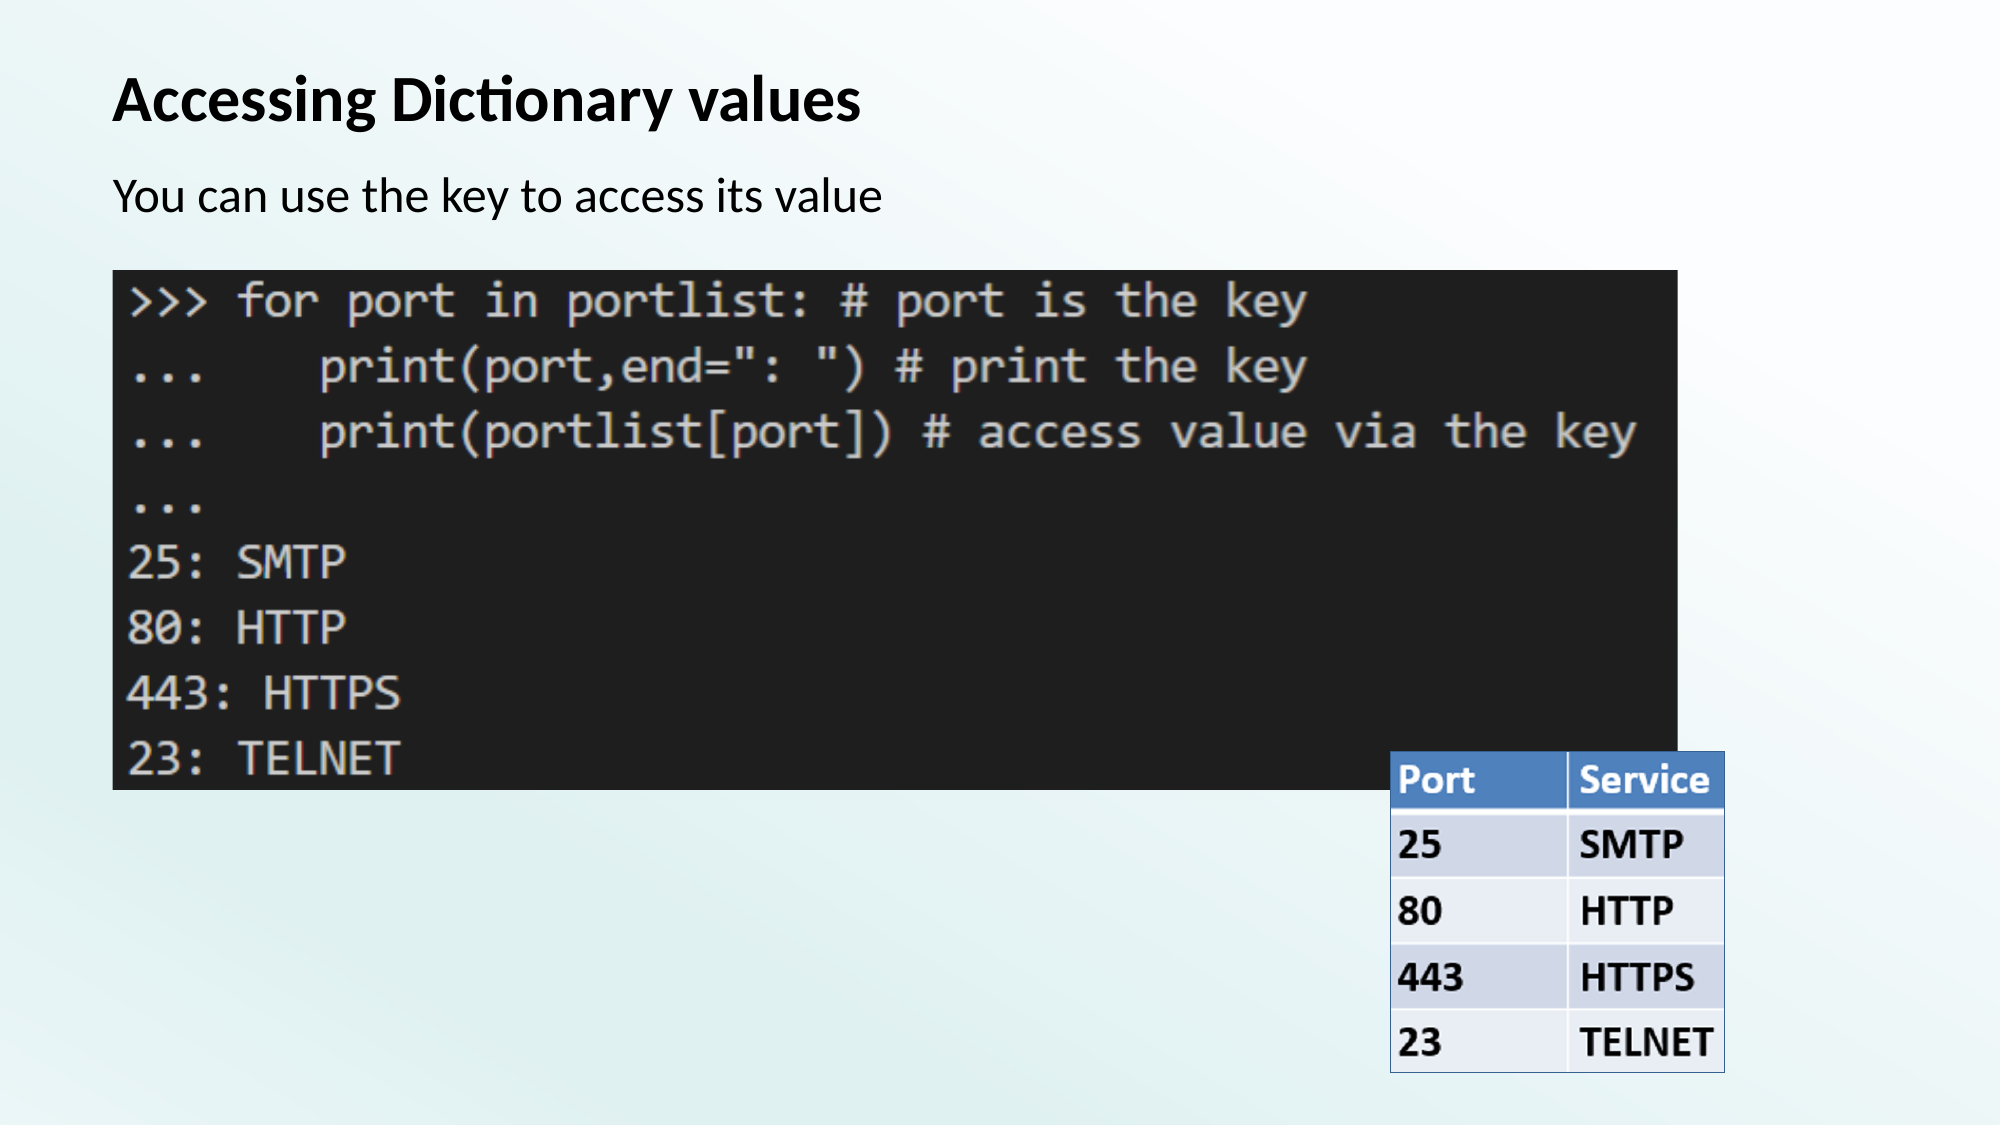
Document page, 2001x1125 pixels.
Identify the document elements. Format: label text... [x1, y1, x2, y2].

picture [0, 0, 2000, 1125]
list You can use the key to access its value [112, 162, 1888, 1025]
title Accessing Dictionary values [112, 55, 1888, 135]
